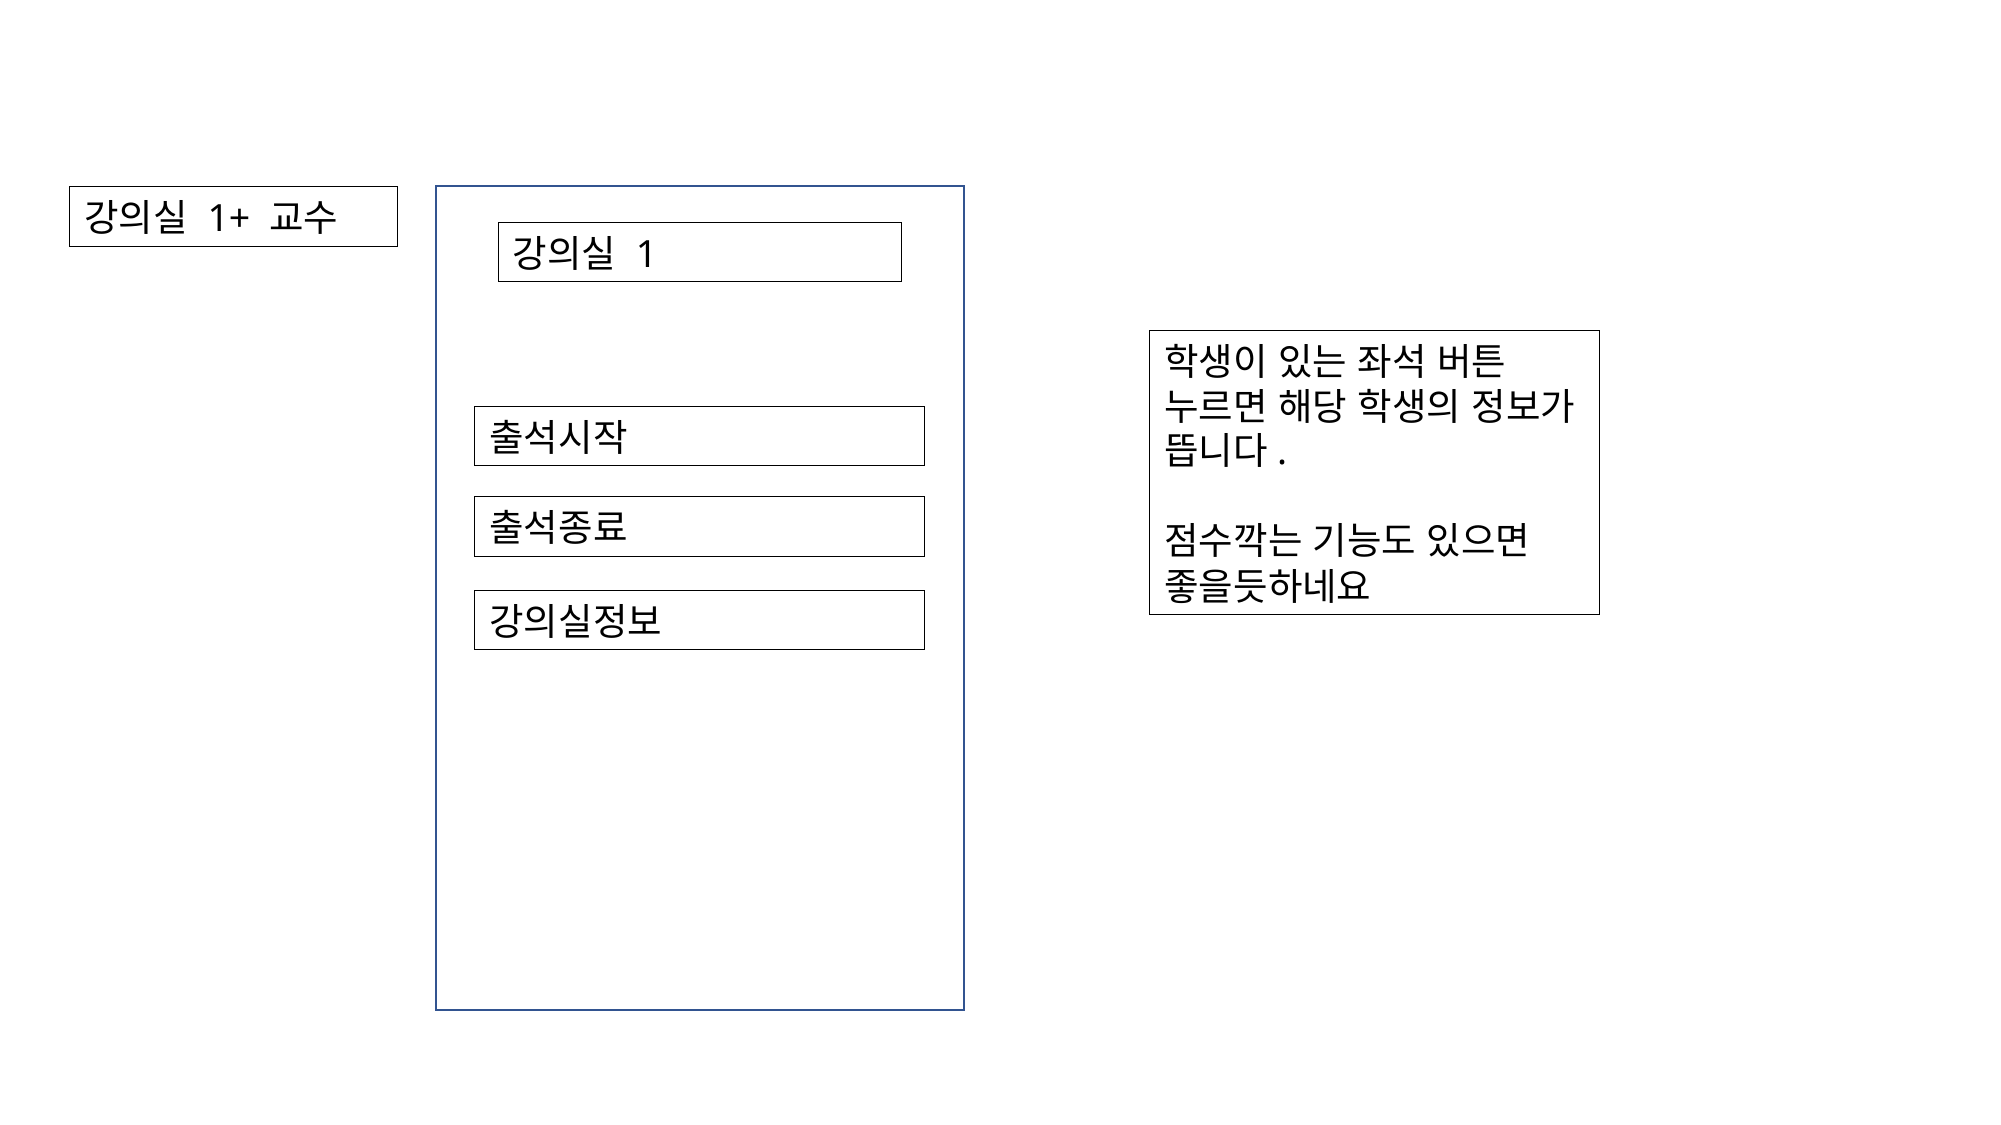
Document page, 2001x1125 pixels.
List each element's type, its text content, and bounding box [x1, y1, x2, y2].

text_box 출석종료 [474, 496, 925, 557]
text_box 강의실정보 [474, 590, 925, 650]
text_box 학생이 있는 좌석 버튼 누르면 해당 학생의 정보가 뜹니다. 점수깍는 기능도 있으면 좋을듯하네요 [1149, 330, 1600, 615]
text_box 강의실 1+ 교수 [69, 186, 398, 247]
text_box 강의실 1 [498, 222, 902, 282]
text_box 출석시작 [474, 406, 925, 466]
text_box [435, 185, 965, 1011]
